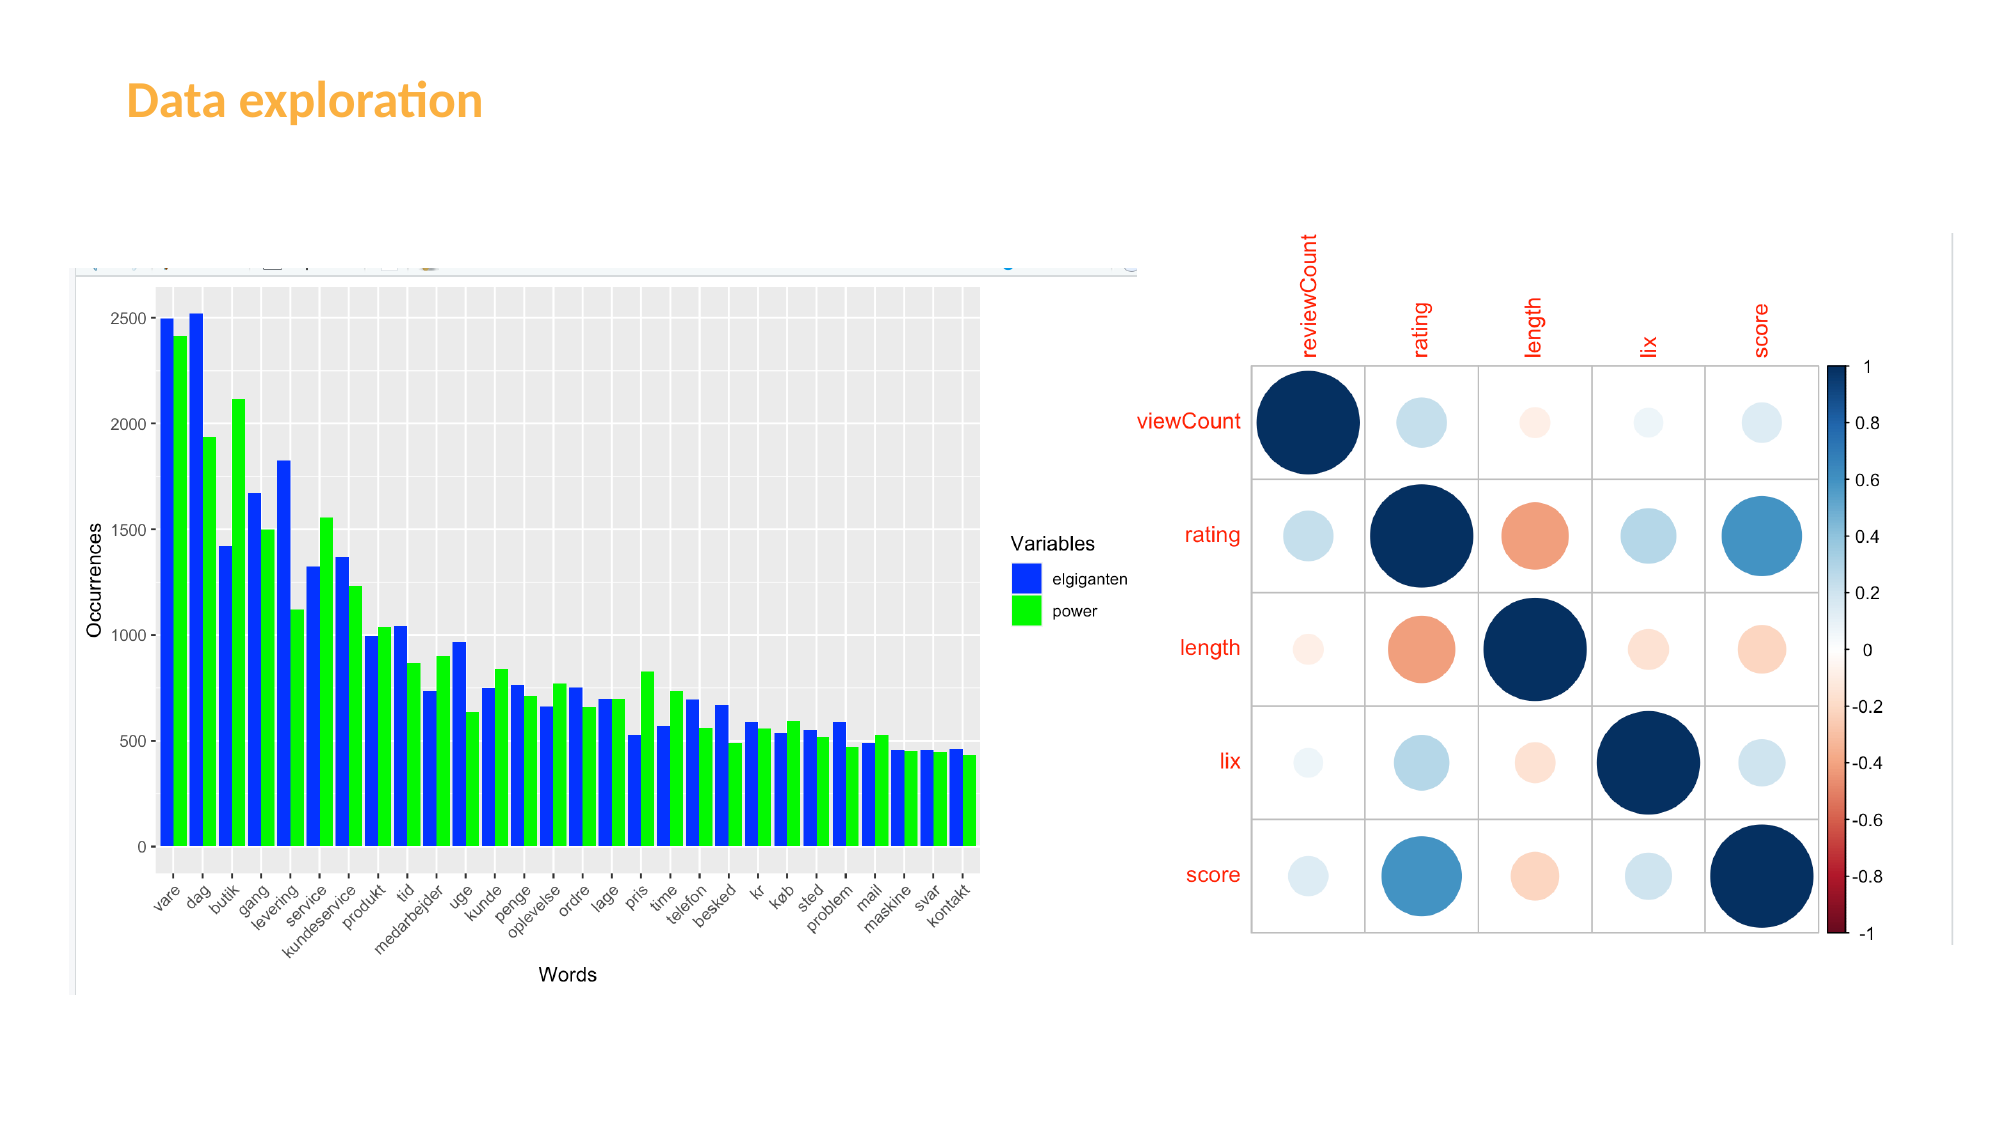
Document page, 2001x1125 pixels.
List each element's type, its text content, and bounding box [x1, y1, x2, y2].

picture [69, 233, 1954, 995]
list Data exploration [111, 65, 604, 199]
